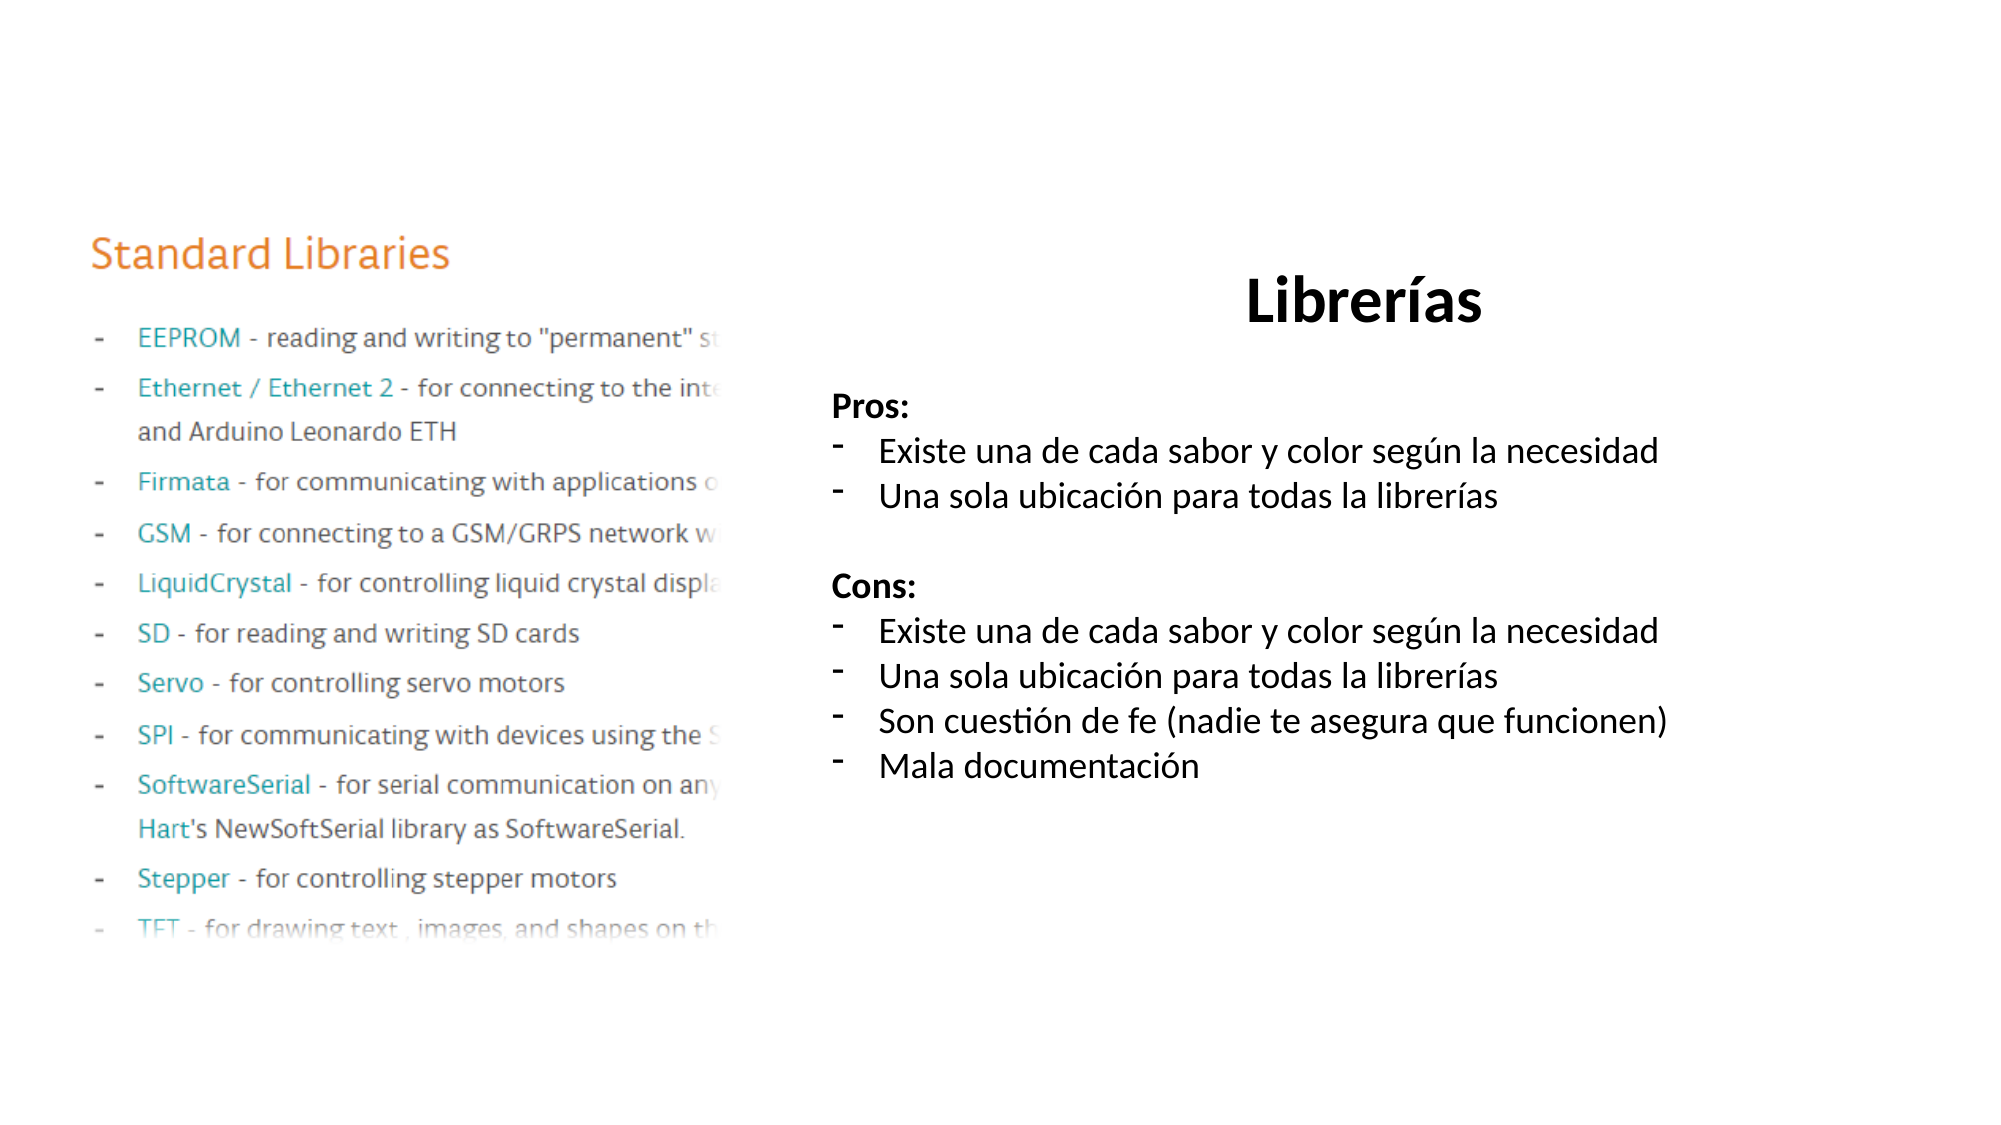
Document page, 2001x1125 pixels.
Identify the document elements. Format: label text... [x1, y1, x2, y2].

picture [64, 201, 722, 946]
text_box Librerías Pros: Existe una de cada sabor y color según la necesidad Una sola ubicación para todas la librerías Cons: Existe una de cada sabor y color según la necesidad Una sola ubicación para todas la librerías Son cuestión de fe (nadie te asegura que funcionen) Mala documentación [817, 248, 1913, 974]
